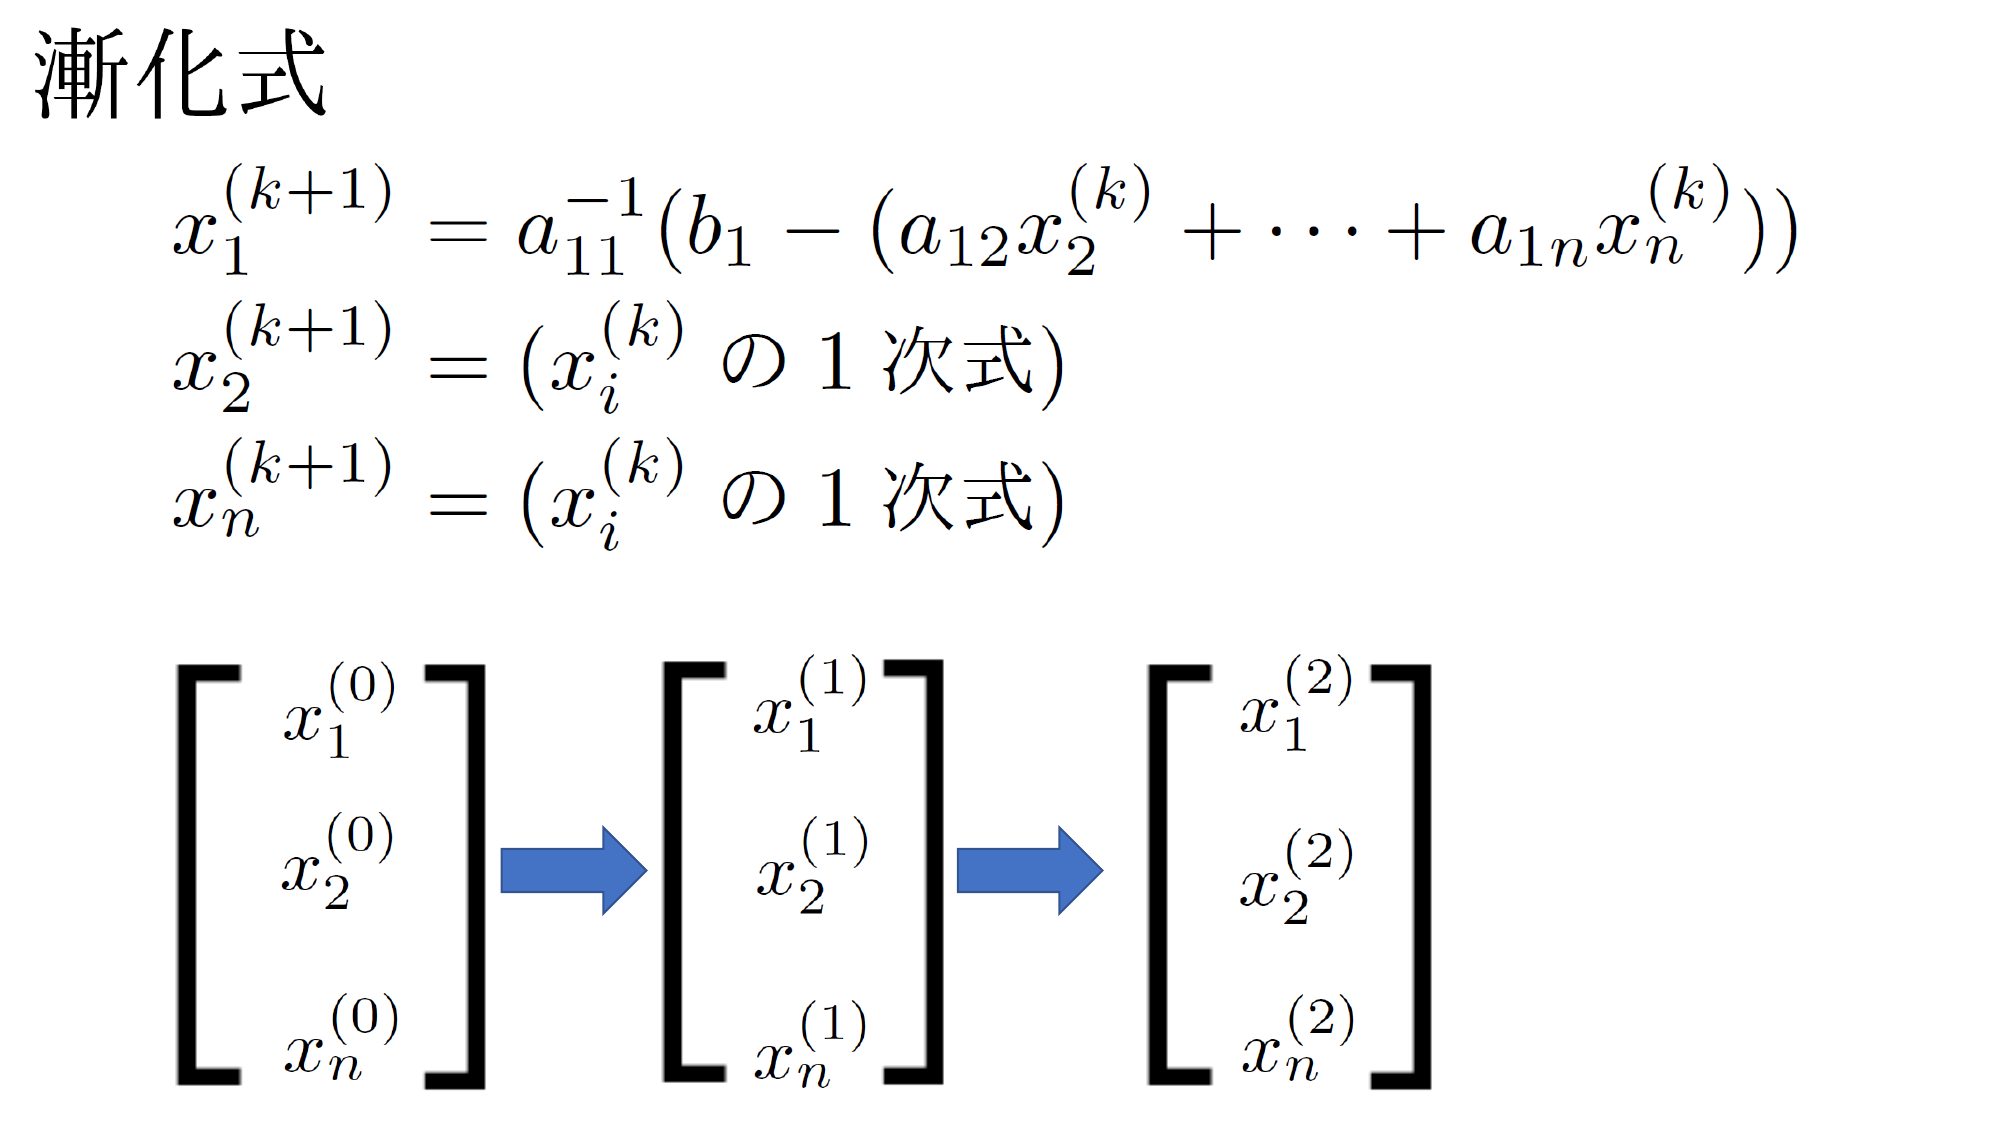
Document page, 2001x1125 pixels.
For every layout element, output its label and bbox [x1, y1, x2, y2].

picture [1231, 827, 1353, 928]
picture [1234, 649, 1448, 1116]
picture [273, 804, 398, 914]
picture [276, 653, 395, 761]
picture [284, 982, 400, 1083]
text_box [502, 824, 648, 917]
picture [409, 649, 502, 1116]
picture [749, 644, 961, 1111]
picture [169, 640, 252, 1116]
picture [25, 12, 1818, 563]
picture [1140, 640, 1223, 1116]
text_box [961, 824, 1104, 917]
picture [655, 637, 738, 1113]
picture [1234, 649, 1353, 756]
